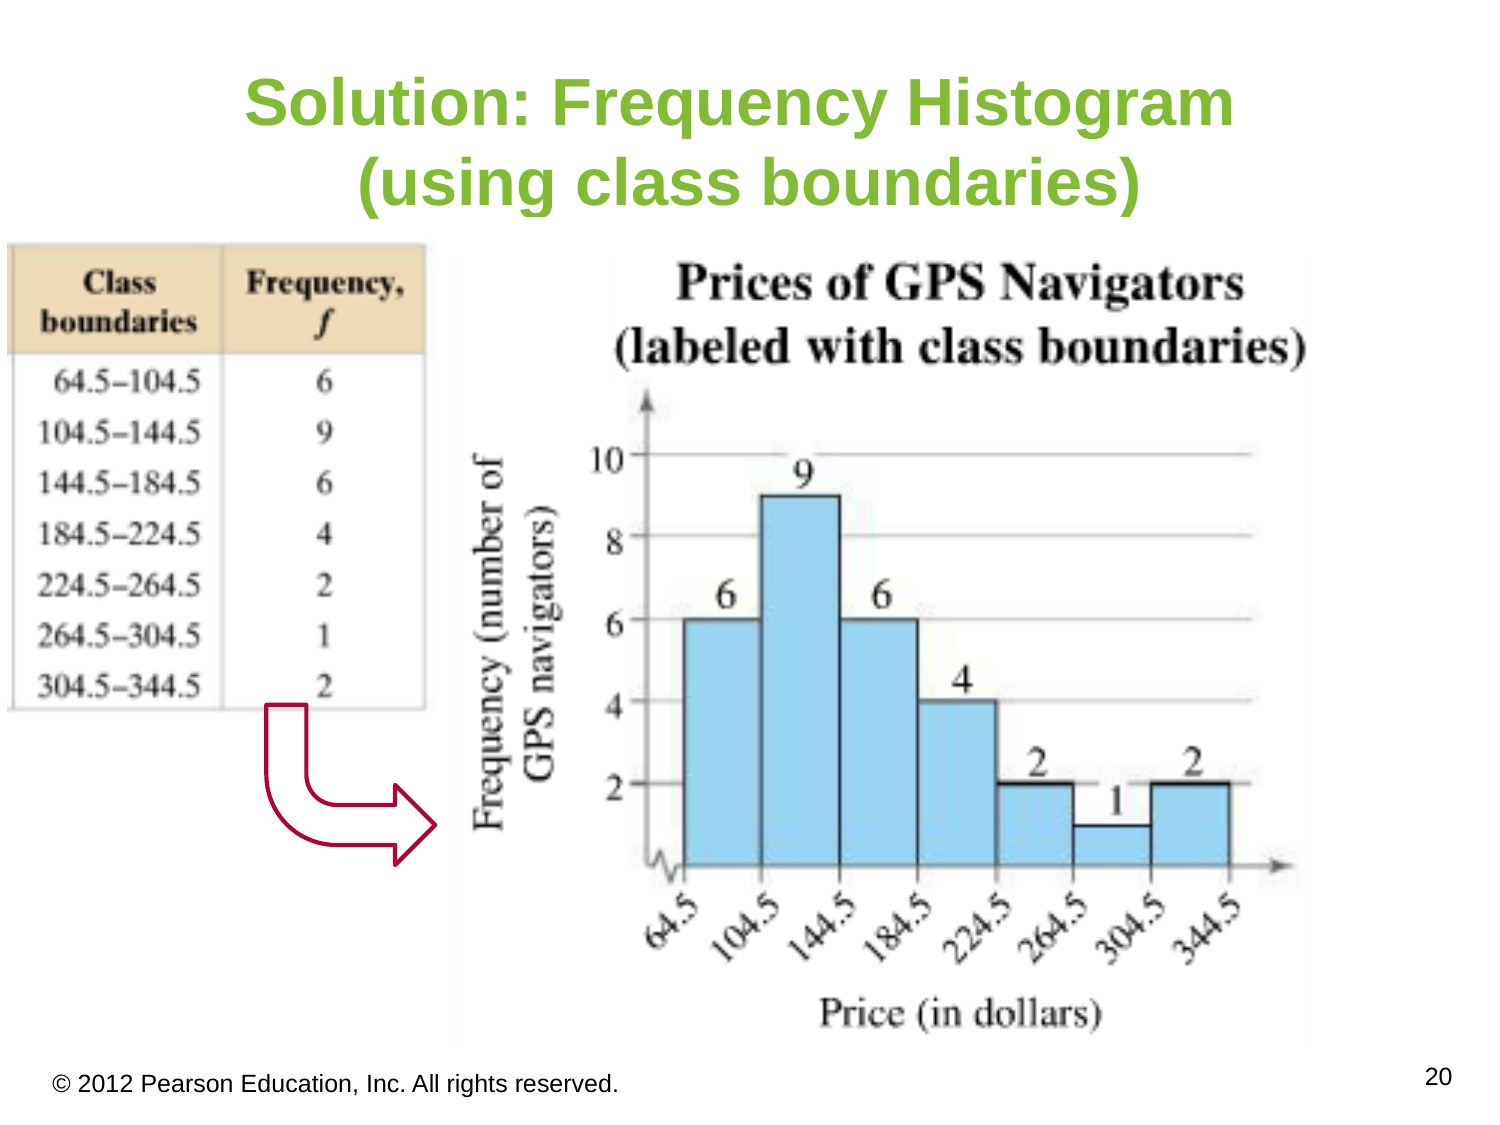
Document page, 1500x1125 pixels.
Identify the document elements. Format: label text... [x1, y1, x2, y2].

picture [7, 217, 1453, 1059]
title Solution: Frequency Histogram (using class boundaries) [75, 45, 1425, 230]
text_box 20 [1124, 1052, 1475, 1113]
text_box © 2012 Pearson Education, Inc. All rights reserved. [37, 1052, 750, 1113]
text_box [264, 733, 429, 867]
